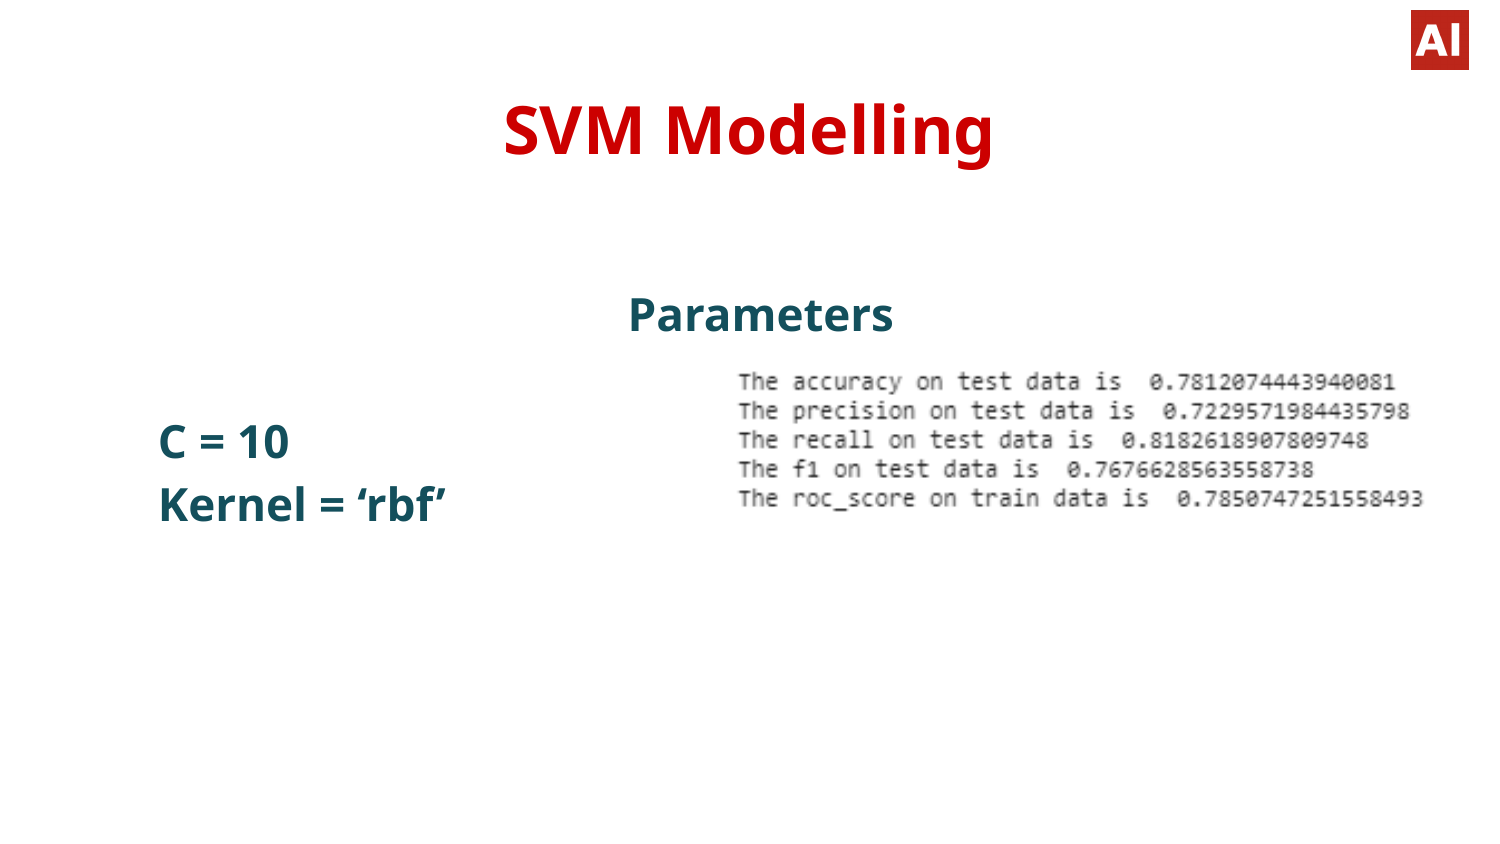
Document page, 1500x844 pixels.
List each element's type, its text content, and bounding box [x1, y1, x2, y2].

list Parameters C = 10 Kernel = ‘rbf’ [67, 262, 1466, 551]
picture [1411, 10, 1469, 70]
picture [719, 359, 1450, 526]
title SVM Modelling [51, 72, 1449, 167]
